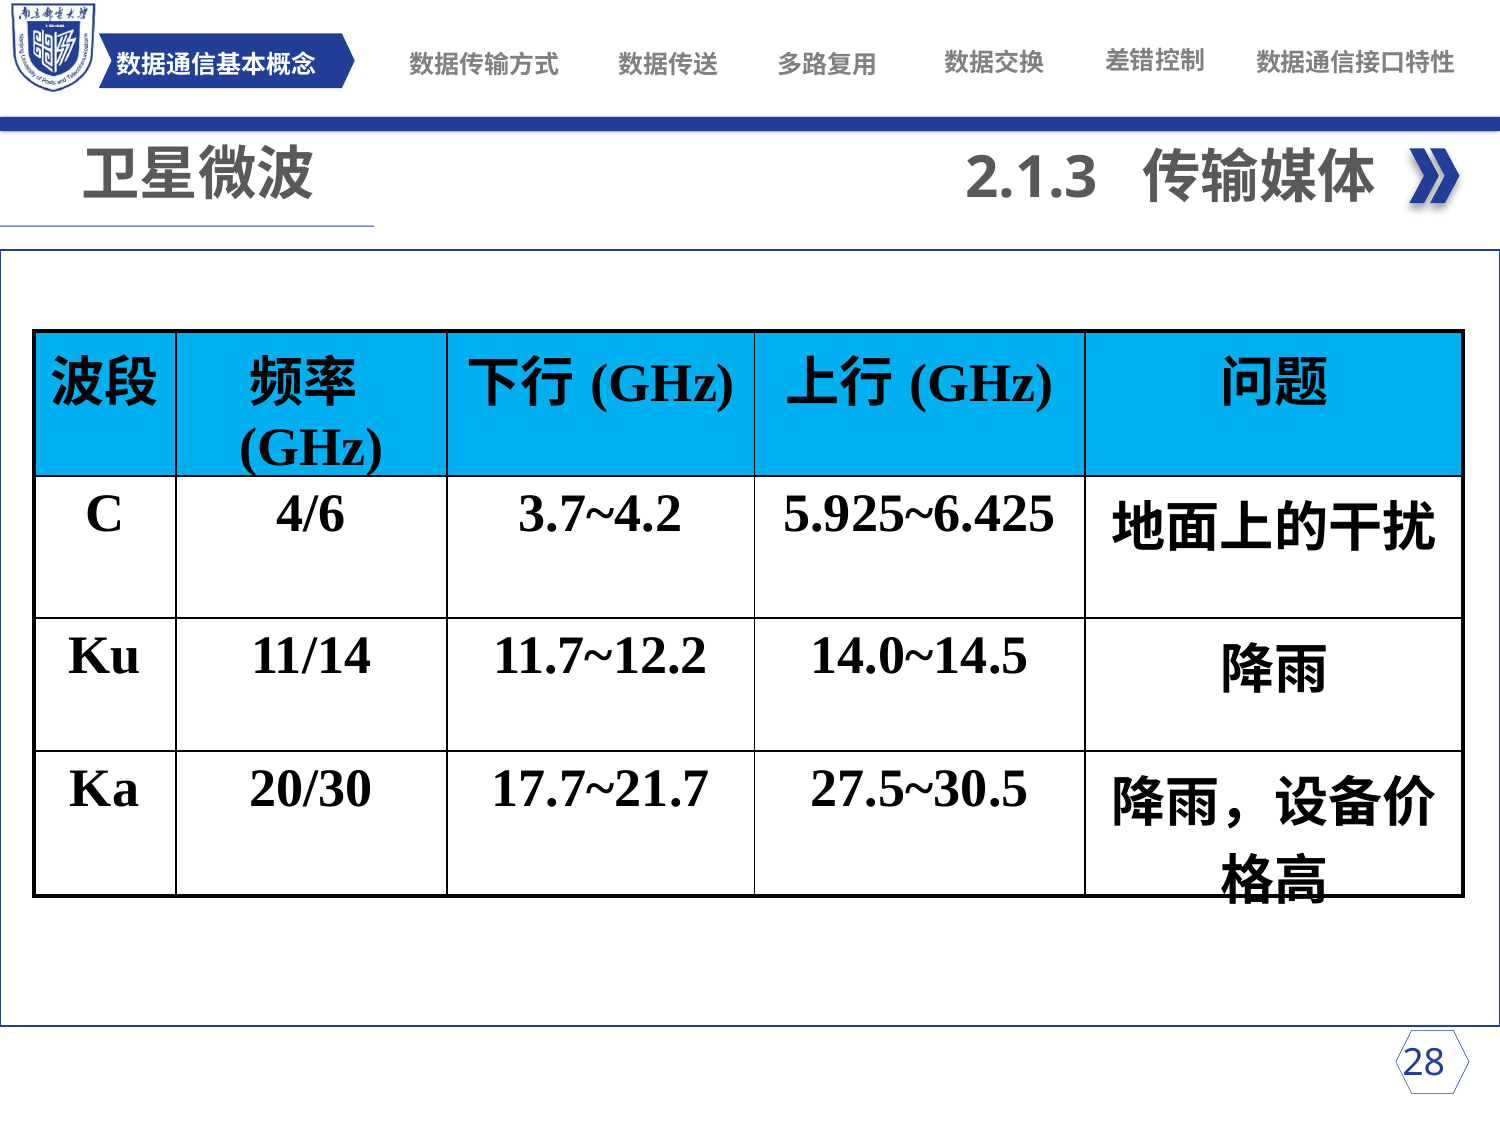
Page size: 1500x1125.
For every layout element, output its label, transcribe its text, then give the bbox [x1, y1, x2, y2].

text_box 2.1.3 传输媒体 [113, 132, 1391, 217]
table_cell 20/30 [177, 752, 446, 894]
table_cell 17.7~21.7 [448, 752, 754, 894]
text_box 28 [1363, 1030, 1494, 1092]
table_cell Ka [36, 752, 175, 894]
table_cell 降雨，设备价格高 [1086, 752, 1461, 894]
text_box 数据传输方式 [375, 48, 559, 79]
text_box 差错控制 [1046, 44, 1264, 75]
table_cell 4/6 [177, 477, 446, 617]
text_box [1409, 148, 1460, 204]
table_cell 14.0~14.5 [755, 619, 1084, 750]
text_box [0, 116, 1500, 132]
table_cell 地面上的干扰 [1086, 477, 1461, 617]
picture [0, 0, 108, 93]
text_box 数据交换 [885, 45, 1104, 76]
table_cell 降雨 [1086, 619, 1461, 750]
table_cell 11.7~12.2 [448, 619, 754, 750]
table_header 上行(GHz) [755, 333, 1084, 475]
table_cell 11/14 [177, 619, 446, 750]
table_header 波段 [36, 333, 175, 475]
table_header 问题 [1086, 333, 1461, 475]
table_cell 3.7~4.2 [448, 477, 754, 617]
text_box 数据传送 [559, 48, 777, 79]
text_box 数据通信接口特性 [1212, 45, 1500, 76]
table_cell 5.925~6.425 [755, 477, 1084, 617]
table_header 频率(GHz) [177, 333, 446, 475]
text_box [108, 32, 356, 90]
table_header 下行(GHz) [448, 333, 754, 475]
table_cell Ku [36, 619, 175, 750]
text_box 数据通信基本概念 [113, 48, 332, 79]
text_box 卫星微波 [0, 128, 565, 214]
table_cell 27.5~30.5 [755, 752, 1084, 894]
text_box [0, 249, 1500, 1027]
table_cell C [36, 477, 175, 617]
text_box 多路复用 [777, 48, 937, 79]
